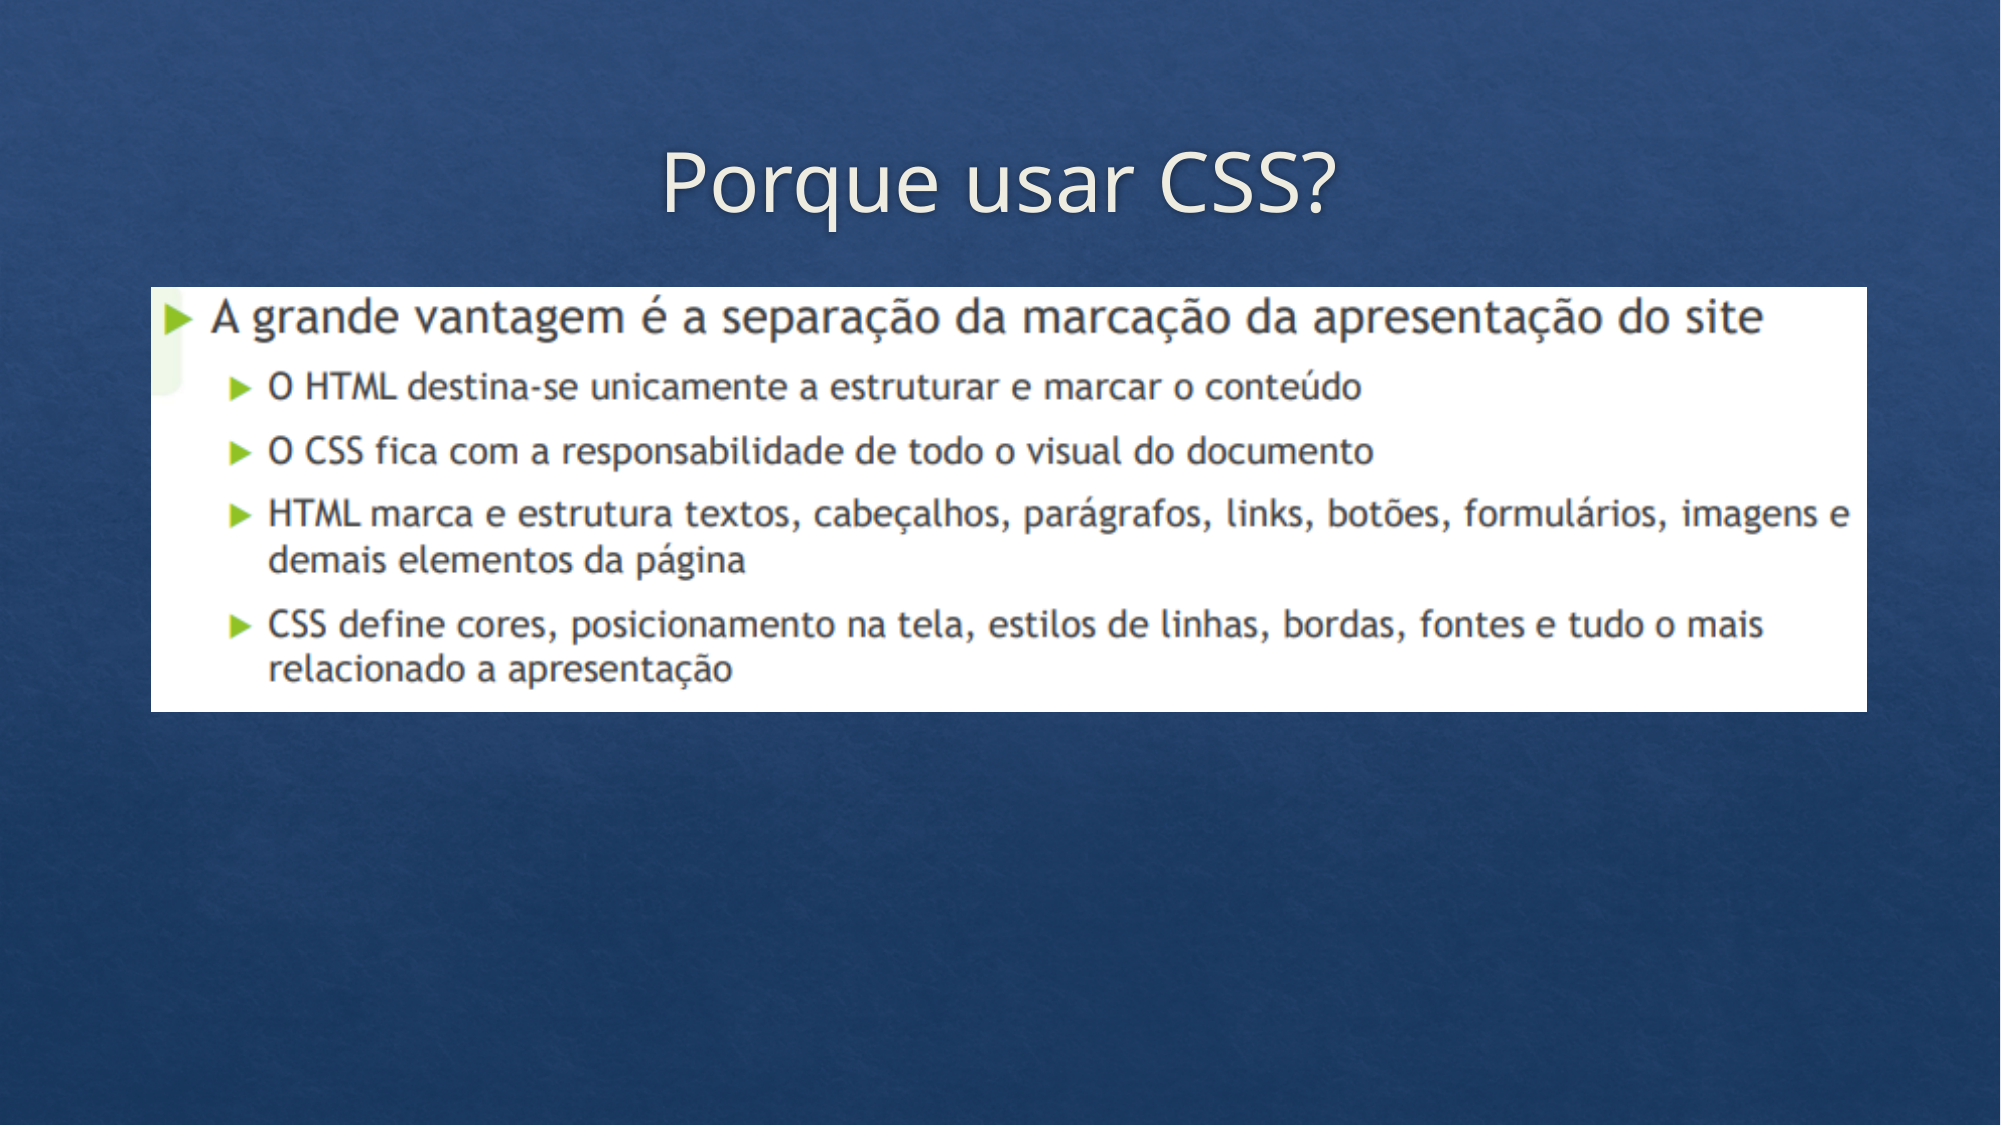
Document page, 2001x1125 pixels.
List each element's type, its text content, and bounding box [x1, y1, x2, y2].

title Porque usar CSS? [149, 99, 1849, 260]
picture [151, 287, 1867, 713]
